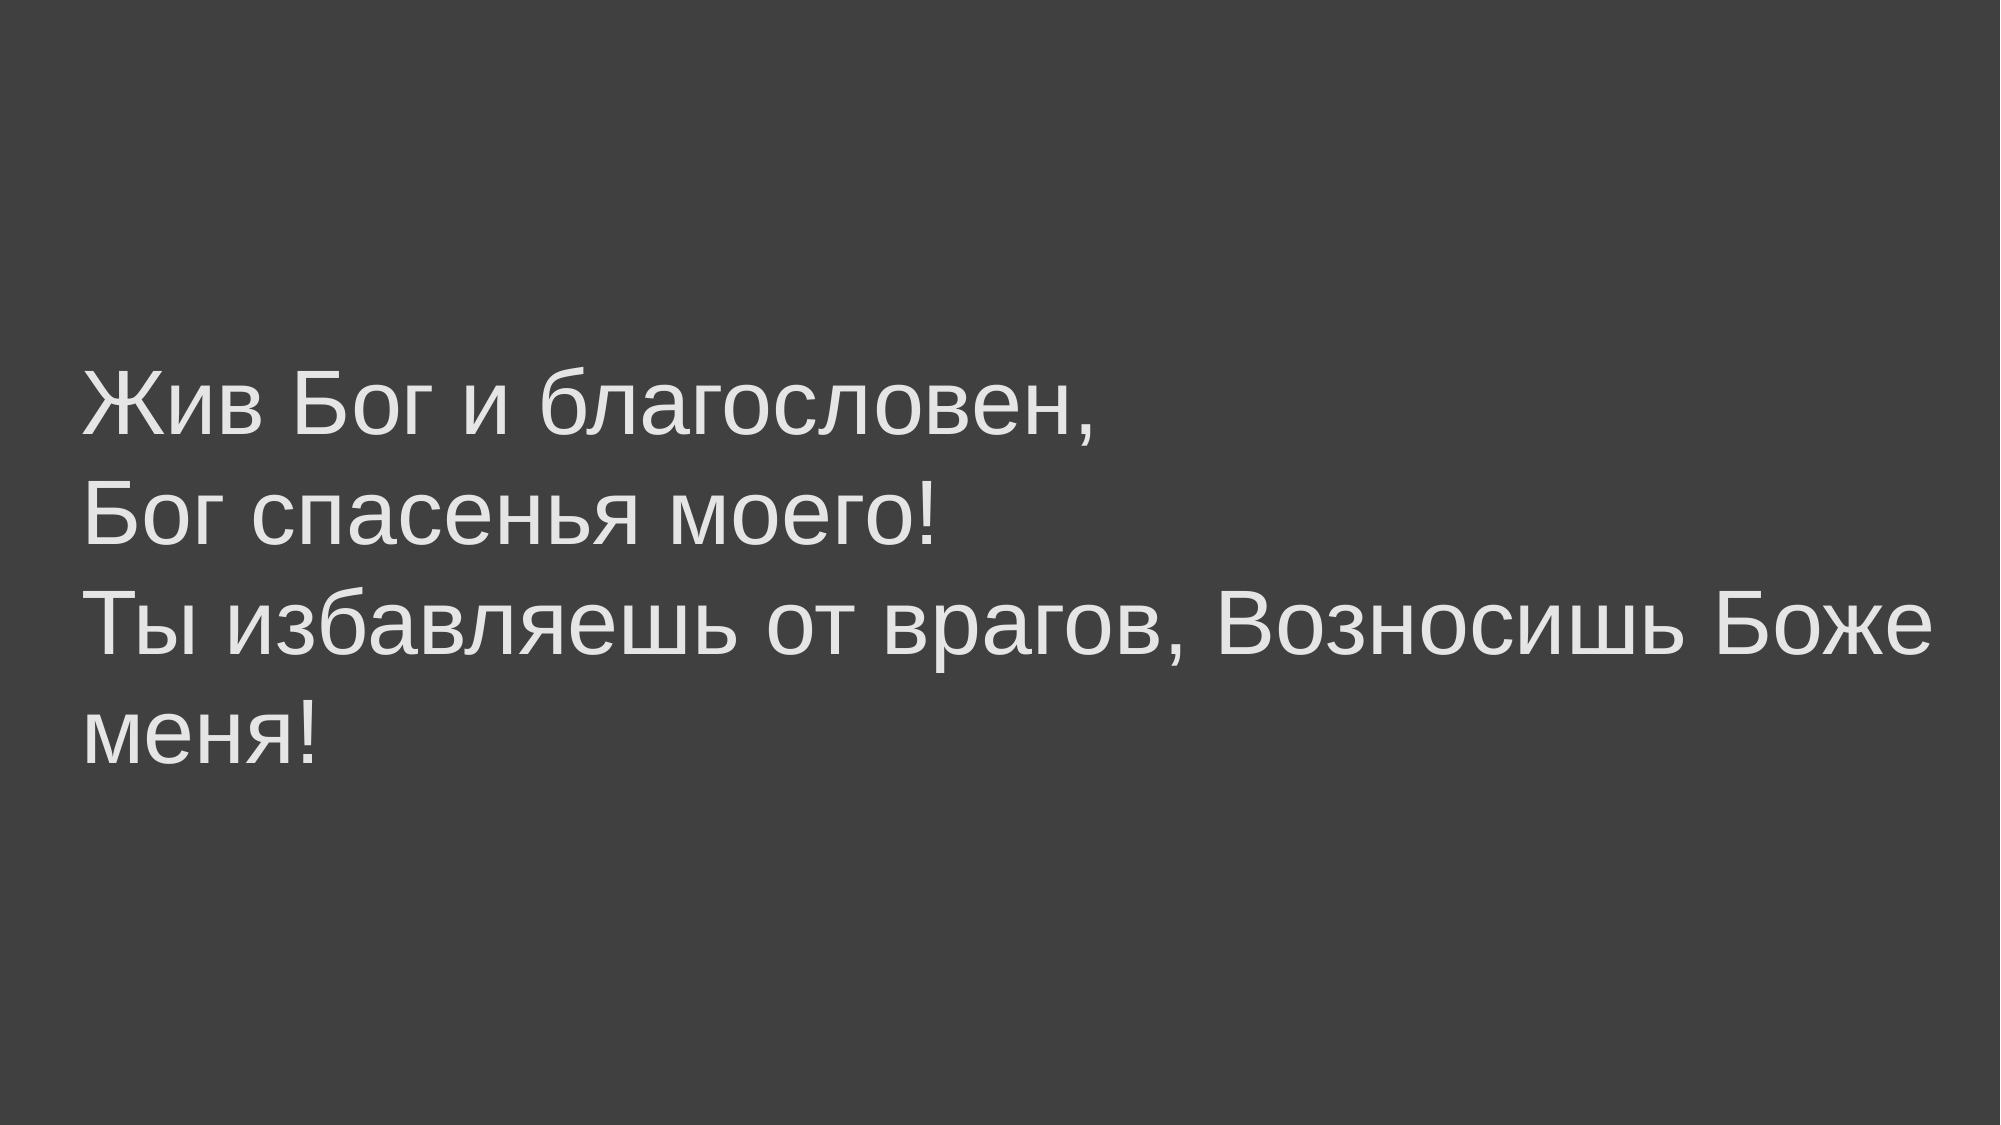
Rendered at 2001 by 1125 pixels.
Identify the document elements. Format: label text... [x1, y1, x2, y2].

text_box Жив Бог и благословен, Бог спасенья моего! Ты избавляешь от врагов, Возносишь Боже меня! [66, 0, 2000, 1125]
